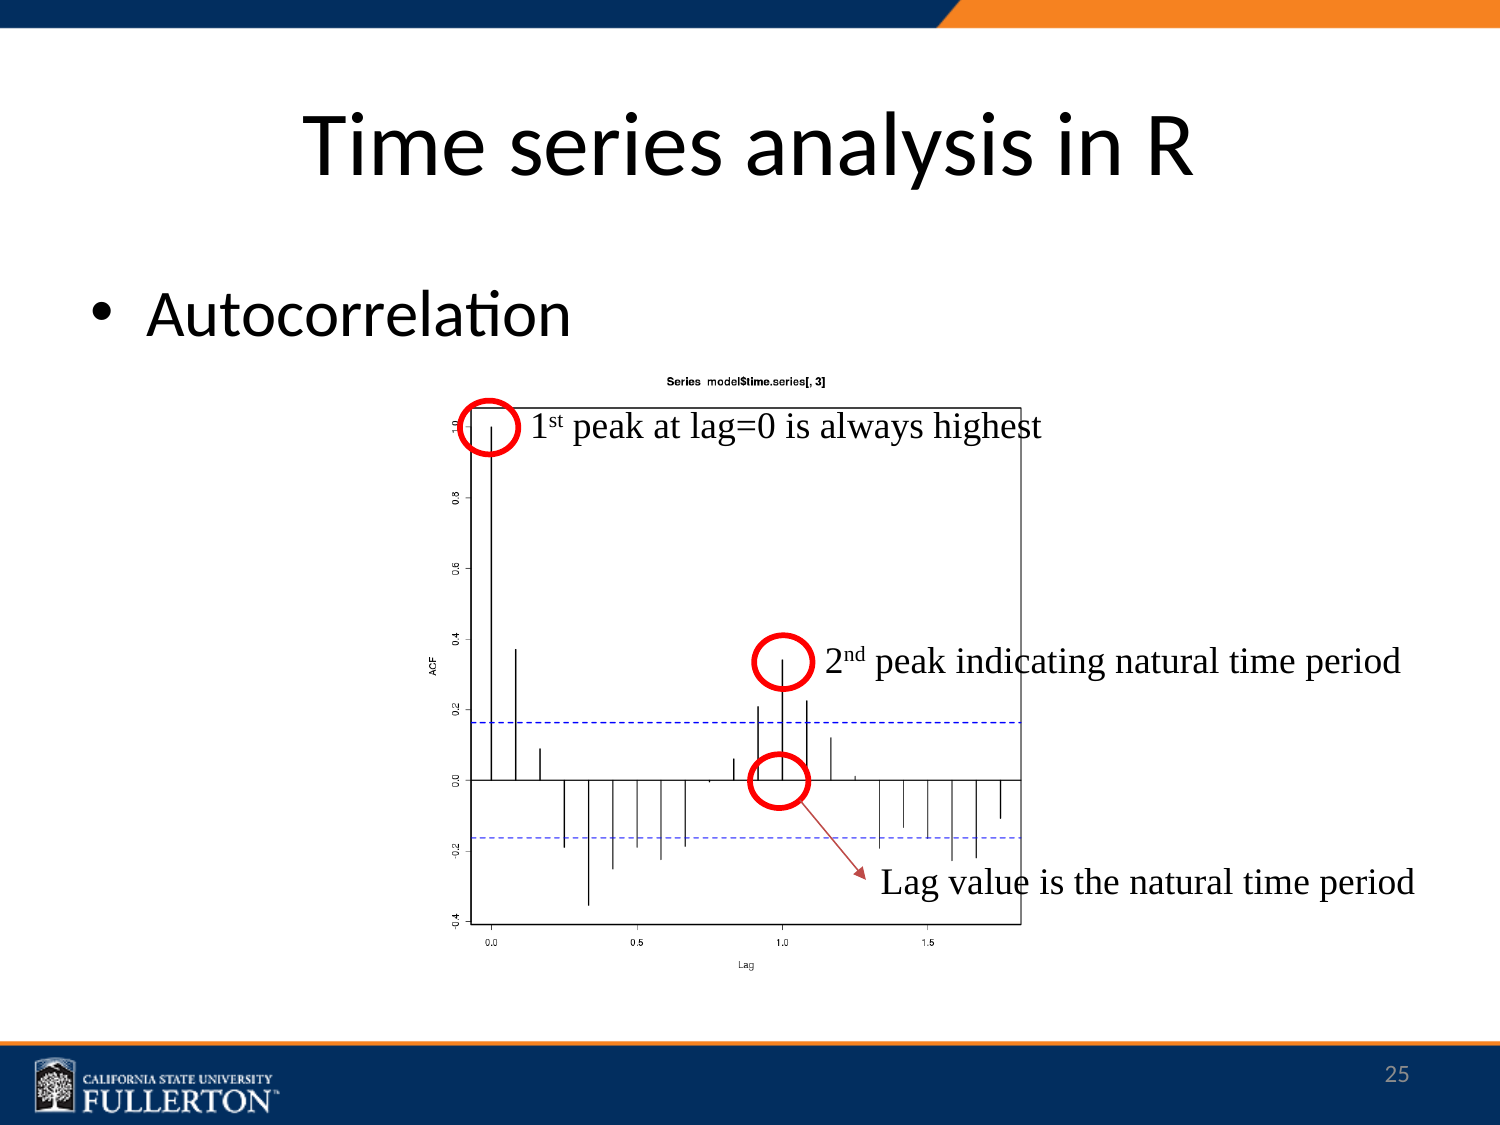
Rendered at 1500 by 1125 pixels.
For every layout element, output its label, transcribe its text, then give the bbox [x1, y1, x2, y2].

list Autocorrelation [75, 262, 1425, 1005]
slide_number 25 [1074, 1042, 1425, 1103]
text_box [424, 362, 1435, 982]
picture [0, 0, 1500, 1125]
title Time series analysis in R [75, 45, 1425, 233]
